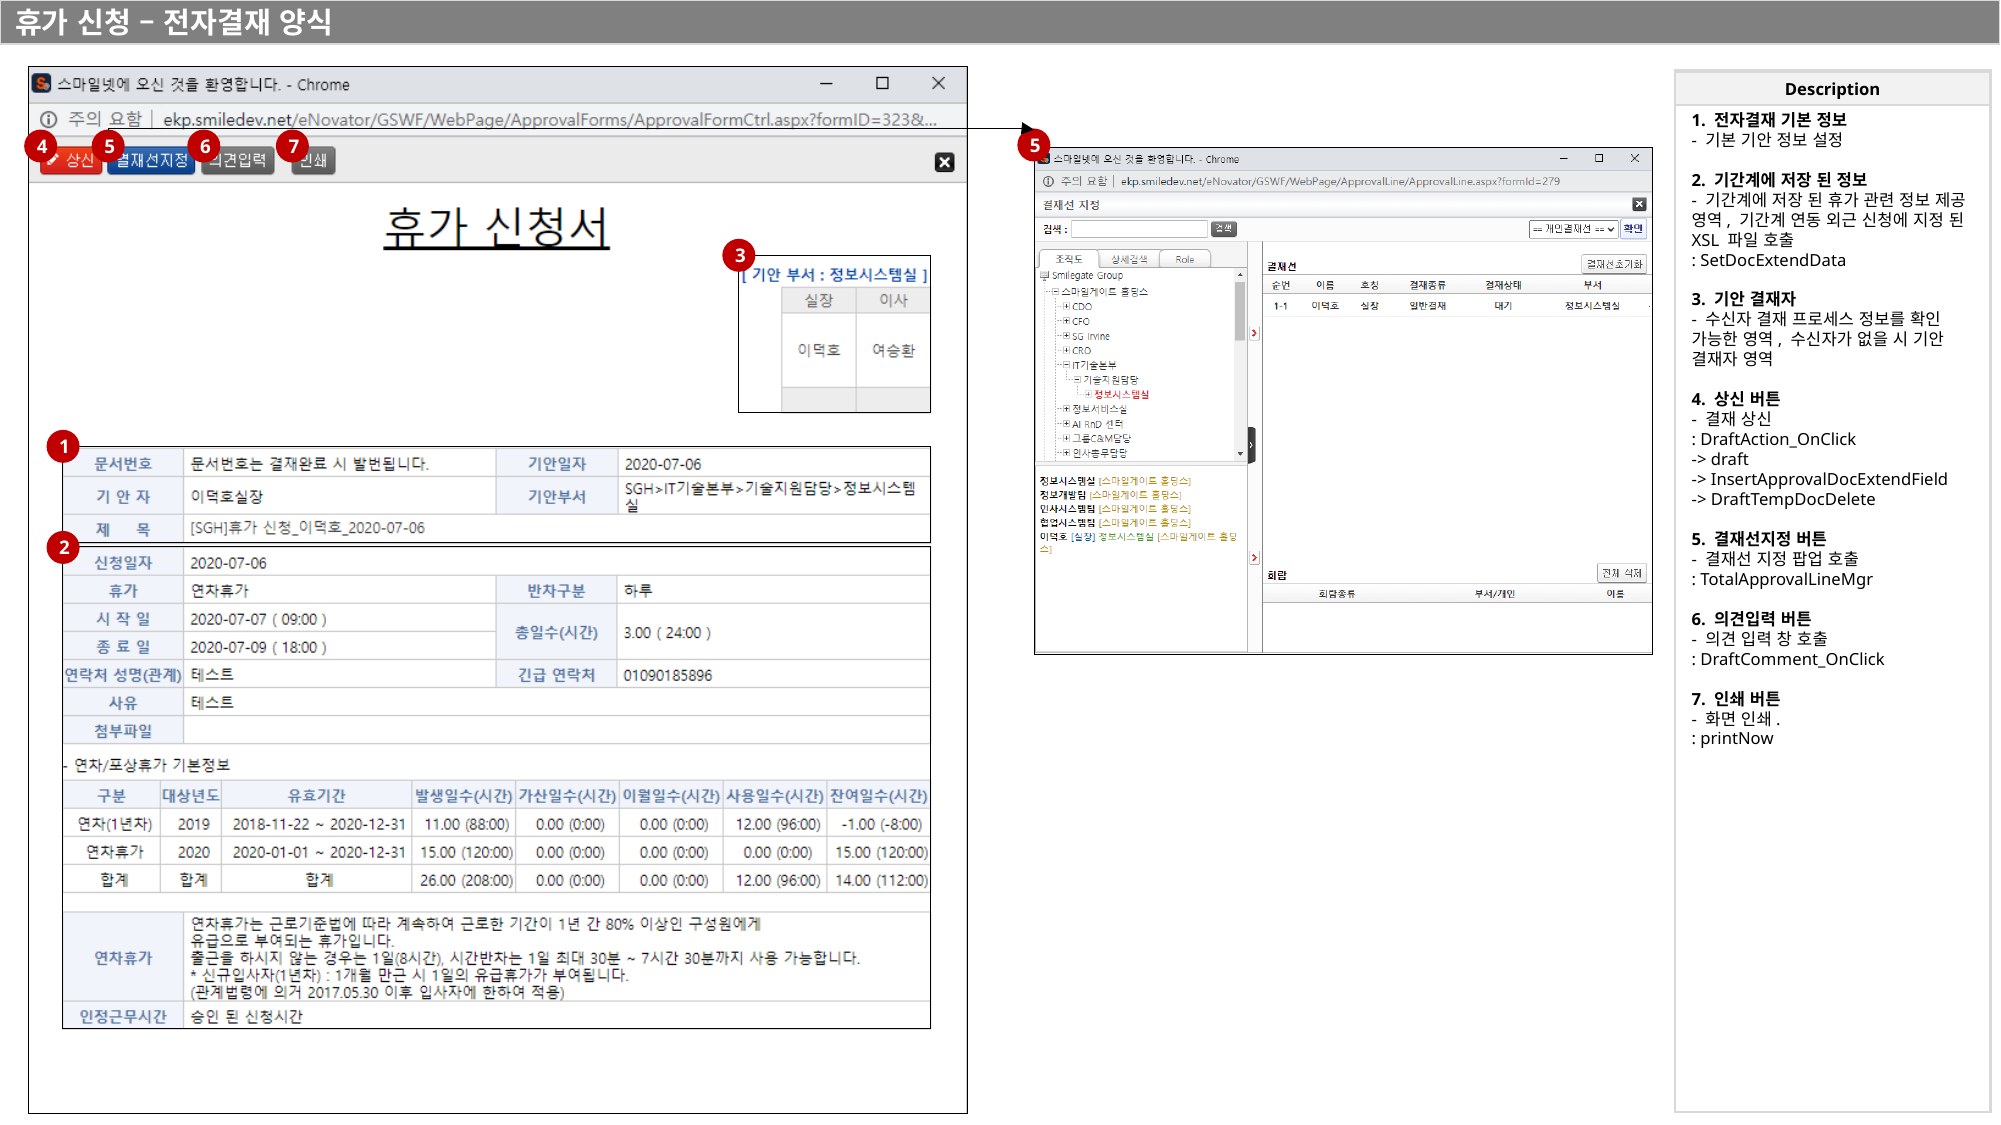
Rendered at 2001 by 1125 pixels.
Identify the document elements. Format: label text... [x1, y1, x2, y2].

text_box 5 [1017, 128, 1051, 162]
text_box Description [1674, 71, 1992, 106]
text_box 휴가 신청 – 전자결재 양식 [572, 0, 2000, 45]
text_box 4 [24, 135, 28, 157]
picture [1034, 147, 1653, 655]
text_box [1674, 106, 1992, 1113]
text_box 1. 전자결재 기본 정보 - 기본 기안 정보 설정 2. 기간계에 저장 된 정보 - 기간계에 저장 된 휴가 관련 정보 제공 영역, 기간계 연동 외근 신청에 지정 된 XSL 파일 호출 : SetDocExtendData 3. 기안 결재자 - 수신자 결재 프로세스 정보를 확인 가능한 영역, 수신자가 없을 시 기안 결재자 영역 4. 상신 버튼 - 결재 상신 : DraftAction_OnClick -> draft -> InsertApprovalDocExtendField -> DraftTempDocDelete 5. 결재선지정 버튼 - 결재선 지정 팝업 호출 : TotalApprovalLineMgr 6. 의견입력 버튼 - 의견 입력 창 호출 : DraftComment_OnClick 7. 인쇄 버튼 - 화면 인쇄. : printNow [1676, 102, 1991, 776]
text_box 휴가 신청 – 전자결재 양식 [0, 0, 570, 45]
picture [28, 66, 968, 1114]
